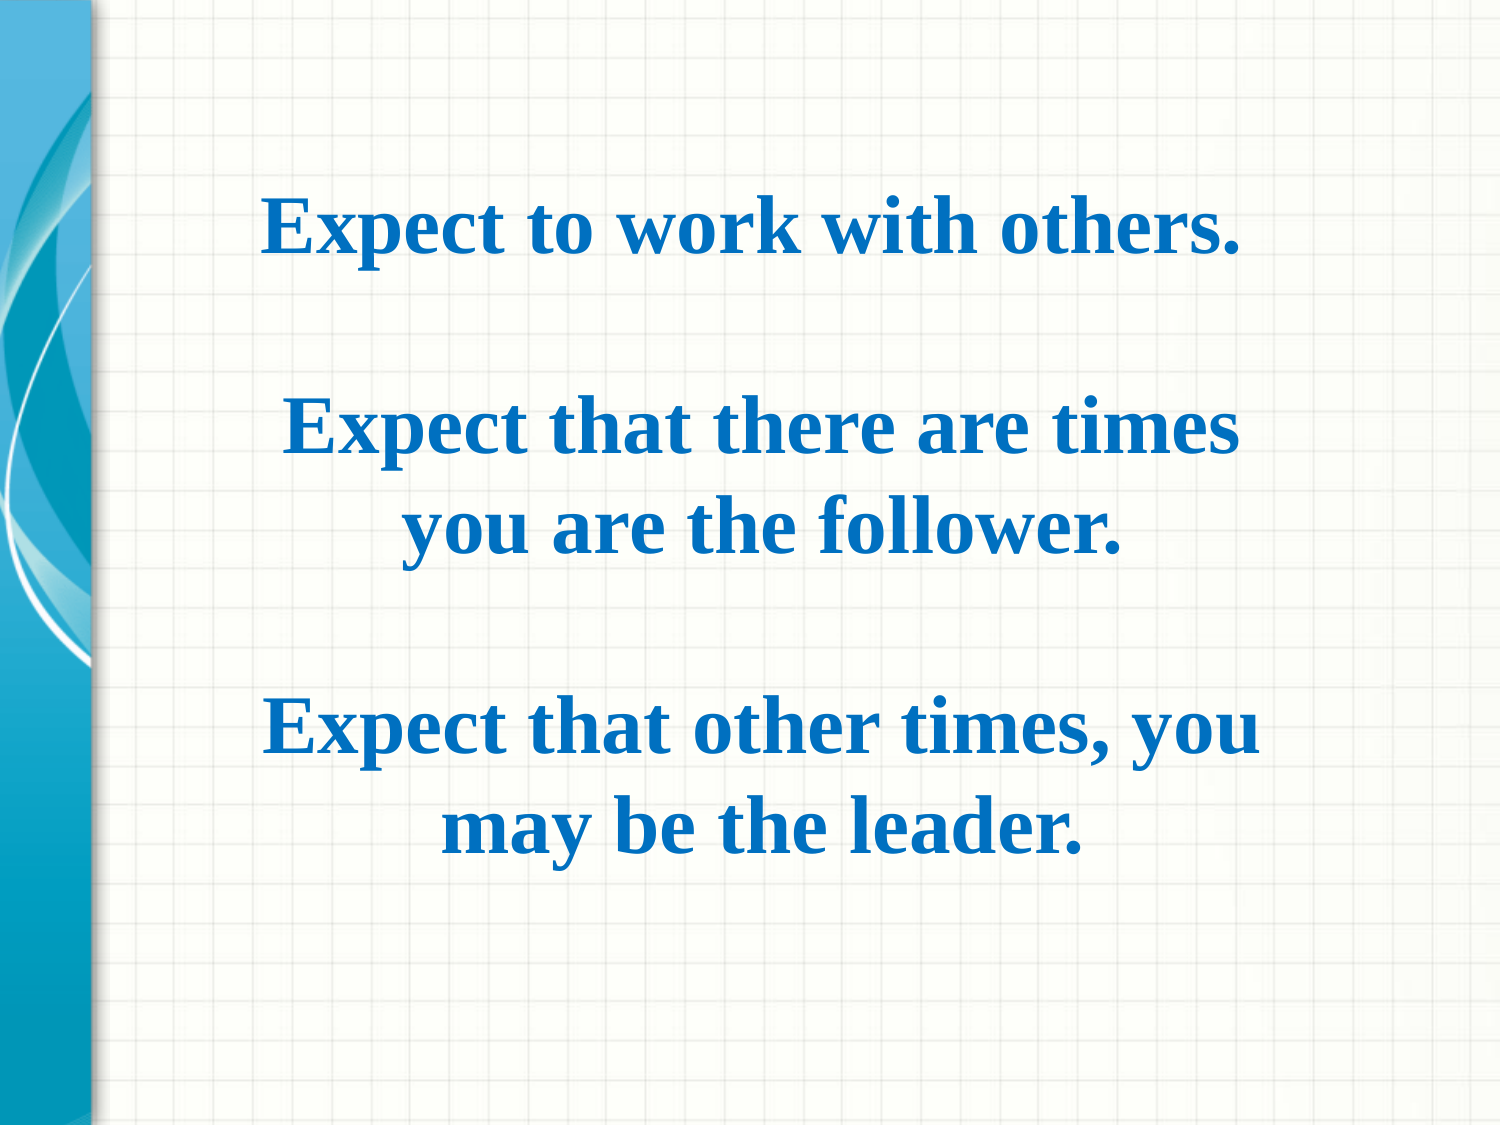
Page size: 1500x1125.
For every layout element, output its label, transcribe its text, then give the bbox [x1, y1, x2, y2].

picture [0, 0, 1500, 1125]
text_box Expect to work with others. Expect that there are times you are the follower. Expect that other times, you may be the leader. [225, 162, 1300, 878]
